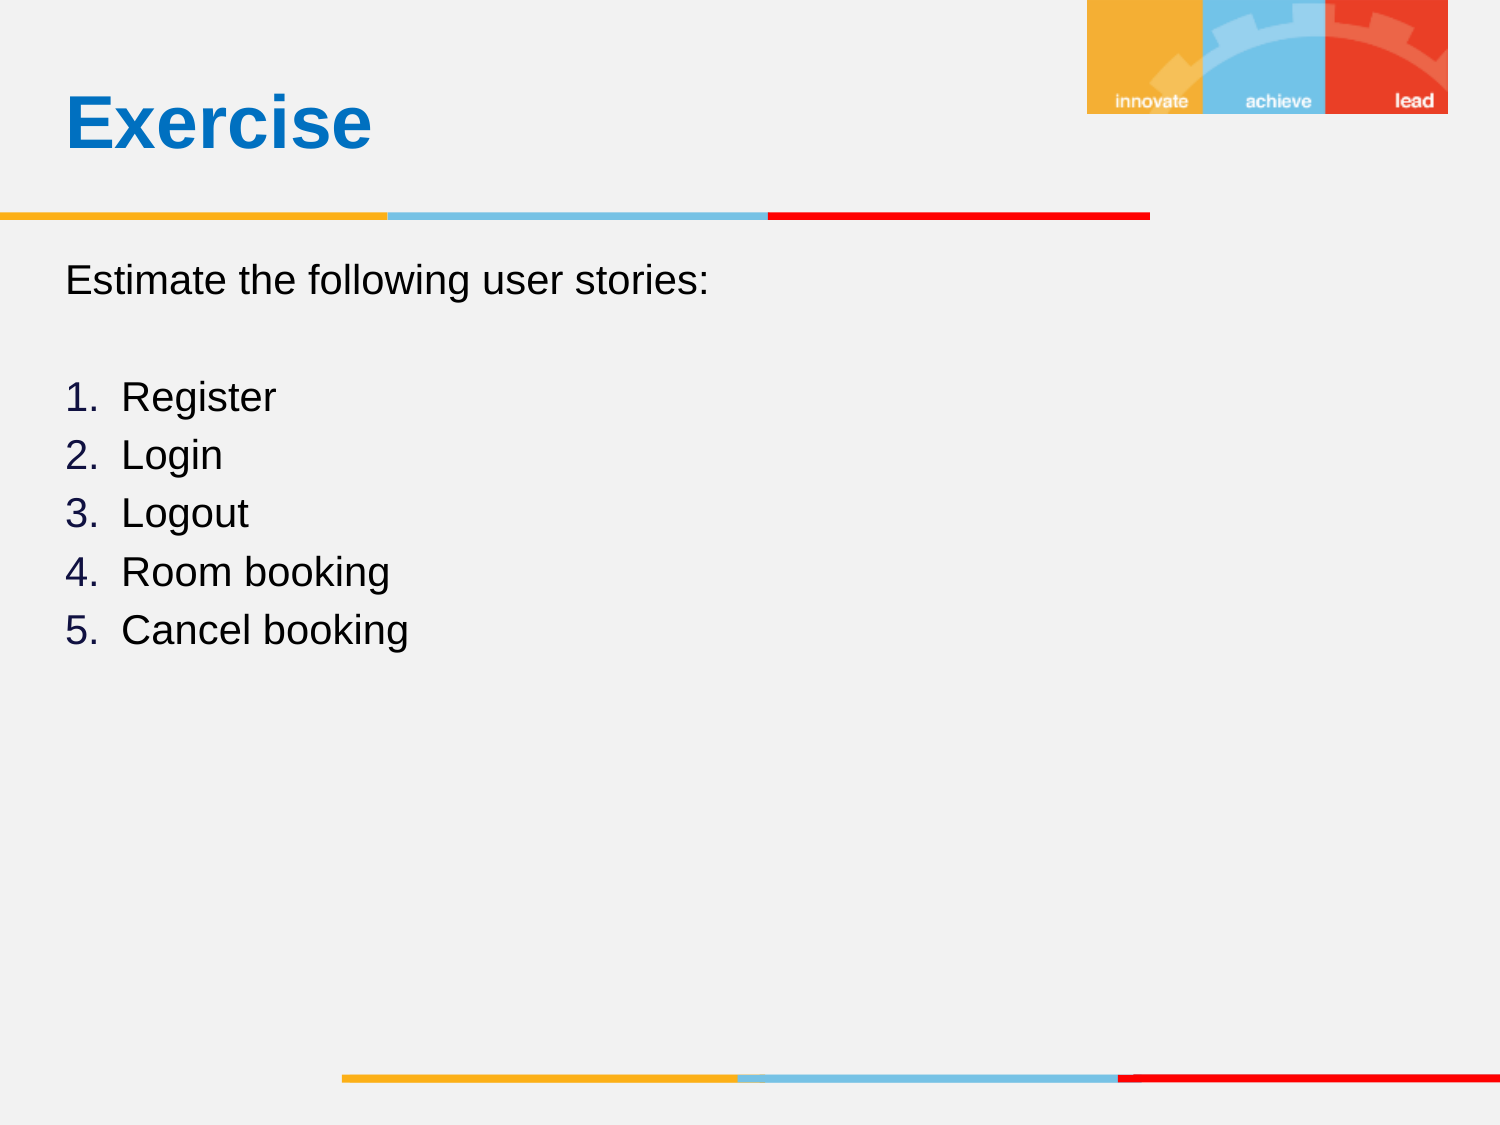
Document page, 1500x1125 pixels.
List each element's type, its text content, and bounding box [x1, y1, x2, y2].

list Exercise [50, 24, 1088, 213]
list Estimate the following user stories: Register Login Logout Room booking Cancel booking [50, 245, 1400, 988]
picture [1087, 0, 1448, 114]
